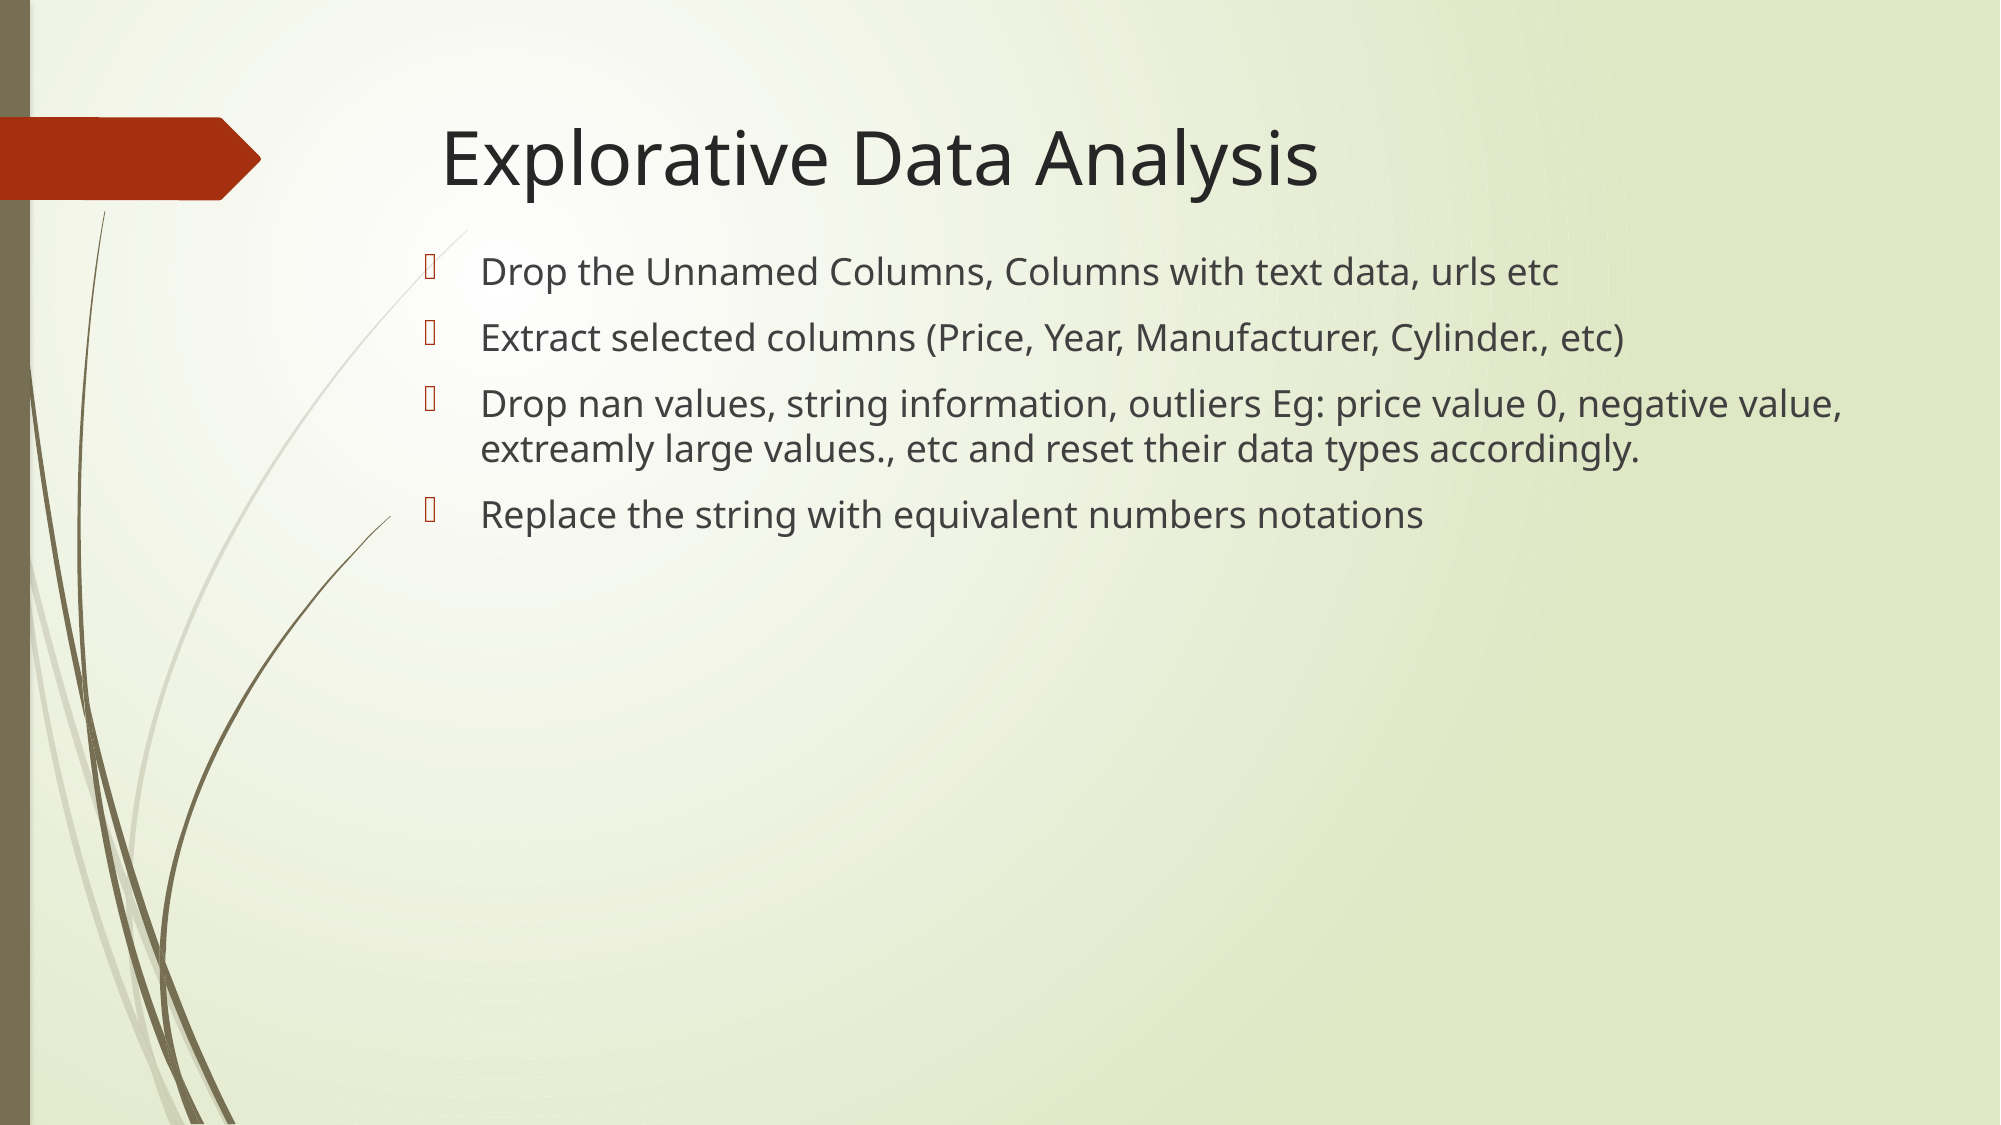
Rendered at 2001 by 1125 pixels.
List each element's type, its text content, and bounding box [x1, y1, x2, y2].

list Drop the Unnamed Columns, Columns with text data, urls etc Extract selected columns (Price, Year, Manufacturer, Cylinder., etc) Drop nan values, string information, outliers Eg: price value 0, negative value, extreamly large values., etc and reset their data types accordingly. Replace the string with equivalent numbers notations [408, 240, 1872, 861]
title Explorative Data Analysis [425, 102, 1888, 313]
